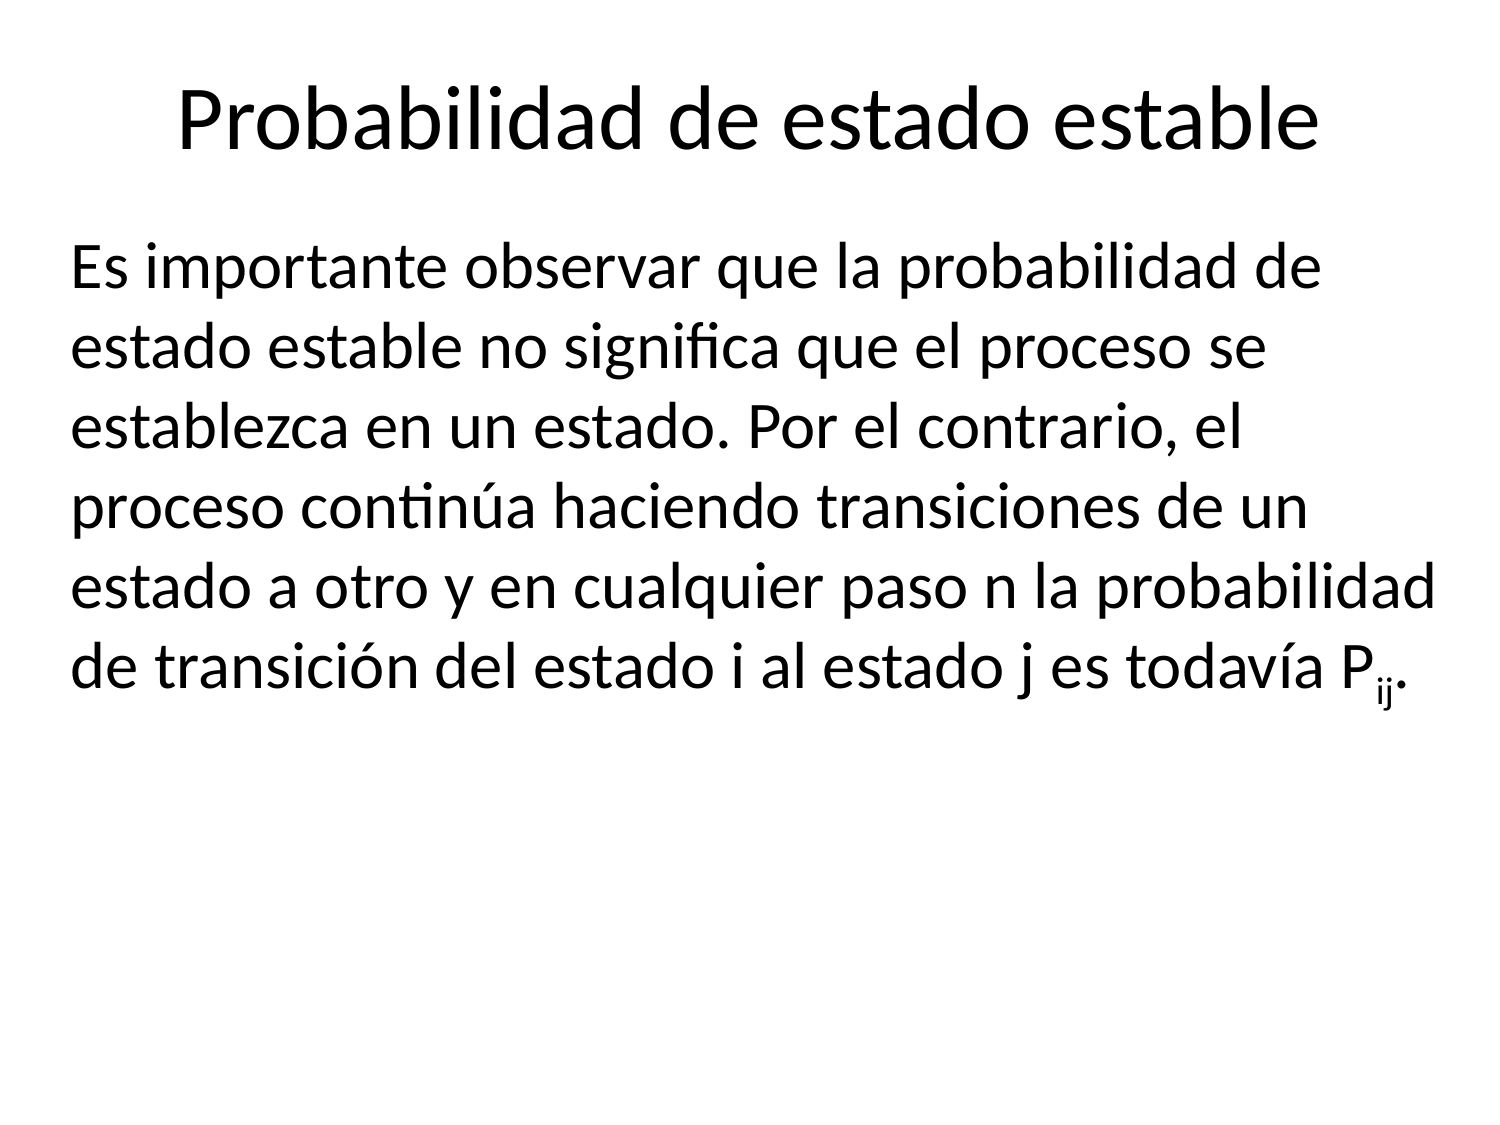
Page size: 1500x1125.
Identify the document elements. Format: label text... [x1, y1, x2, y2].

list Es importante observar que la probabilidad de estado estable no significa que el proceso se establezca en un estado. Por el contrario, el proceso continúa haciendo transiciones de un estado a otro y en cualquier paso n la probabilidad de transición del estado i al estado j es todavía Pij. [41, 206, 1459, 1005]
title Probabilidad de estado estable [75, 19, 1425, 206]
